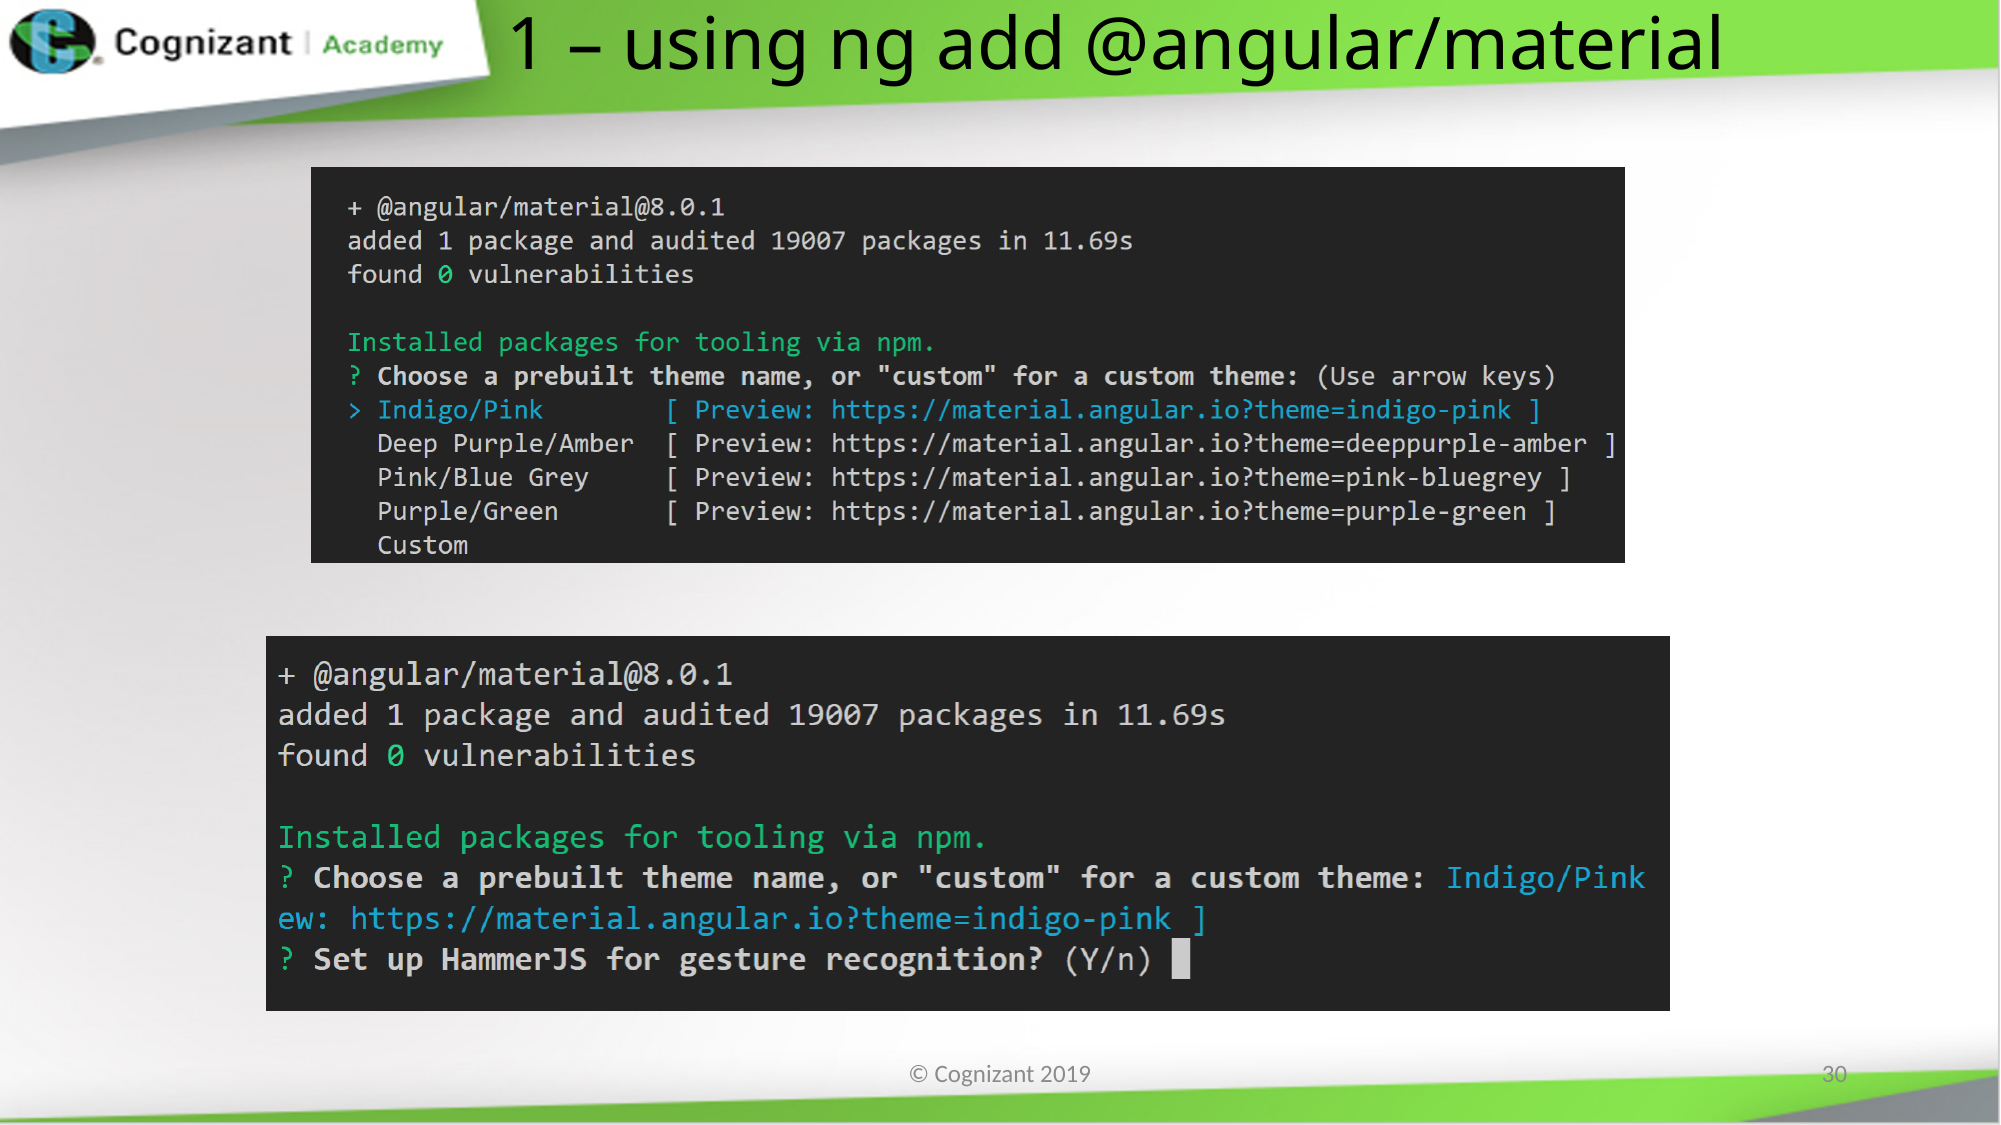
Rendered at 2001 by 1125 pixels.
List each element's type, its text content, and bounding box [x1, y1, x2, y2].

footer © Cognizant 2019 [662, 1042, 1338, 1103]
slide_number 30 [1412, 1042, 1863, 1103]
picture [0, 0, 2001, 1125]
title 1 – using ng add @angular/material [491, 0, 1971, 95]
